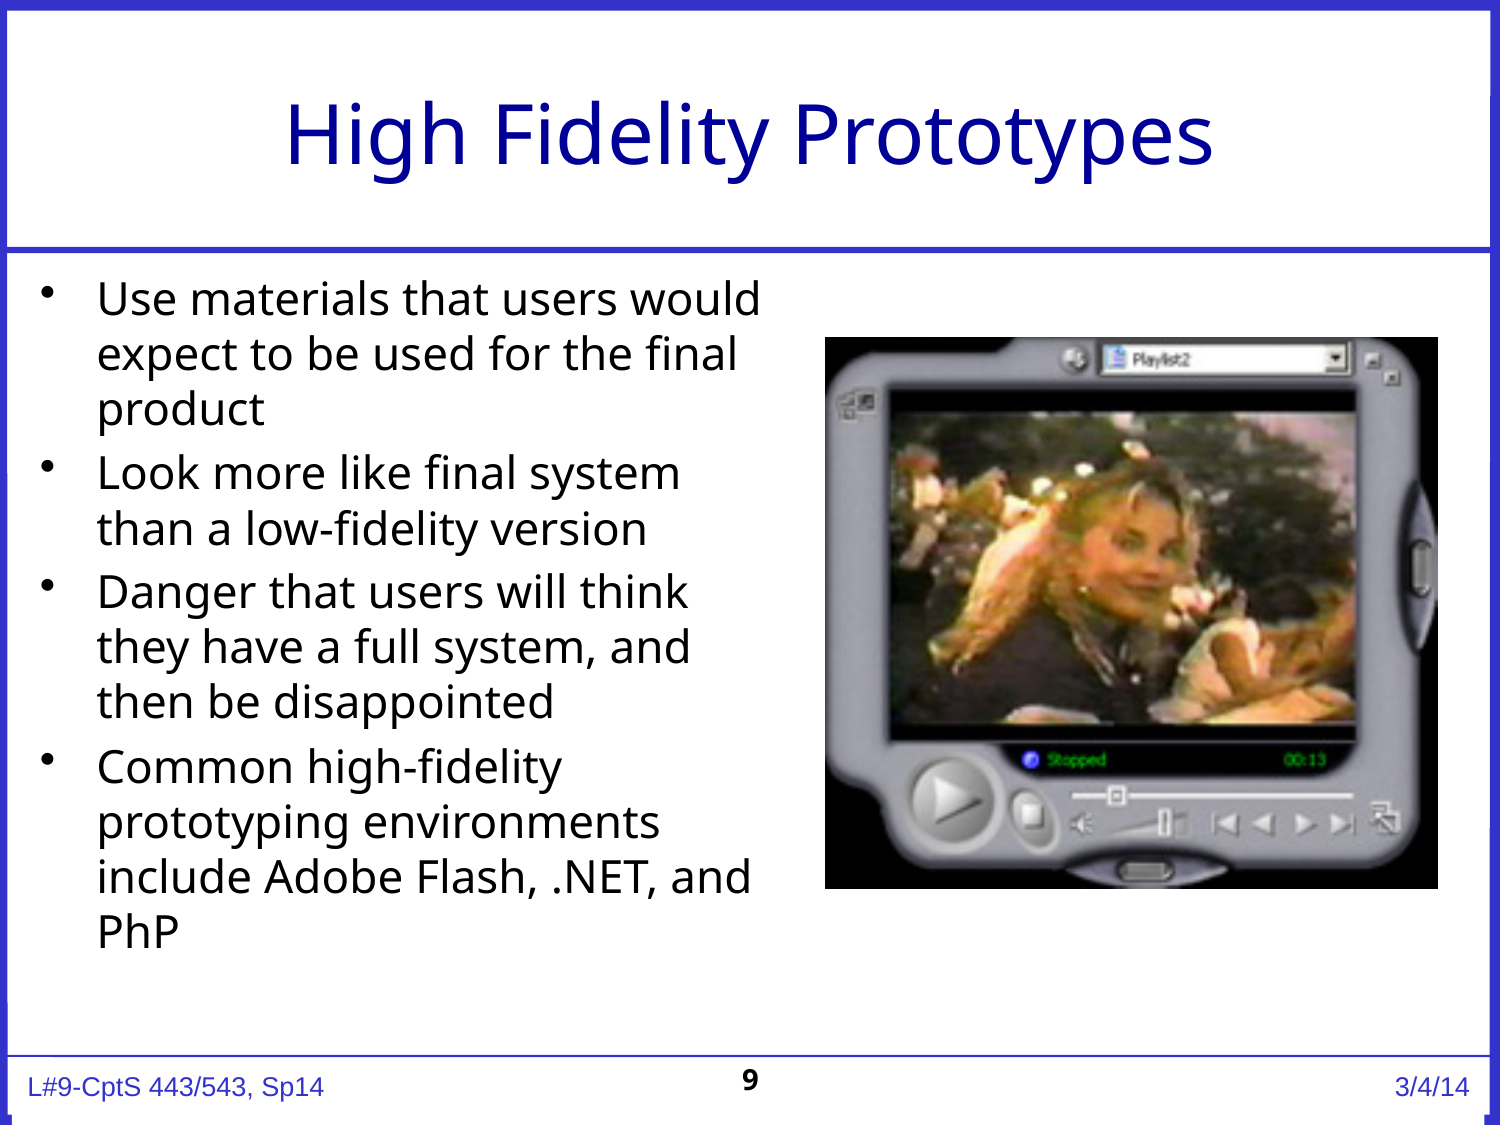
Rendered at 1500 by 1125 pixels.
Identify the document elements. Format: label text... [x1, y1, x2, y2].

list Use materials that users would expect to be used for the final product Look more like final system than a low-fidelity version Danger that users will think they have a full system, and then be disappointed Common high-fidelity prototyping environments include Adobe Flash, .NET, and PhP [24, 262, 788, 1026]
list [824, 337, 1438, 889]
slide_number 9 [38, 1053, 1463, 1079]
title High Fidelity Prototypes [24, 24, 1476, 238]
